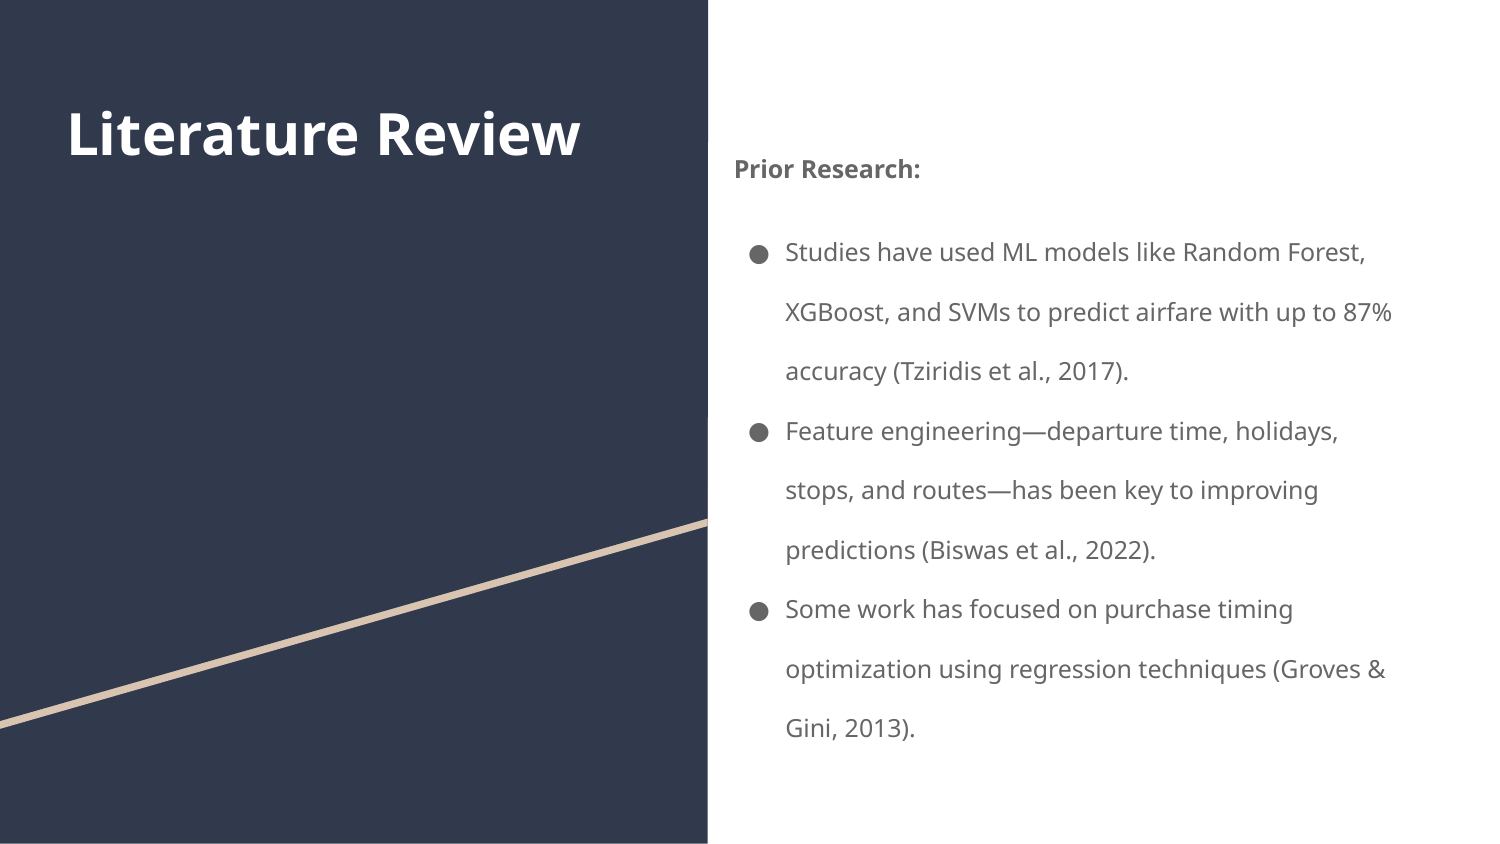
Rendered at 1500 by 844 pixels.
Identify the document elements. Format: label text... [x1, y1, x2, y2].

title Literature Review [51, 82, 660, 494]
list Prior Research: Studies have used ML models like Random Forest, XGBoost, and SVMs to predict airfare with up to 87% accuracy (Tziridis et al., 2017). Feature engineering—departure time, holidays, stops, and routes—has been key to improving predictions (Biswas et al., 2022). Some work has focused on purchase timing optimization using regression techniques (Groves & Gini, 2013). [718, 109, 1430, 763]
